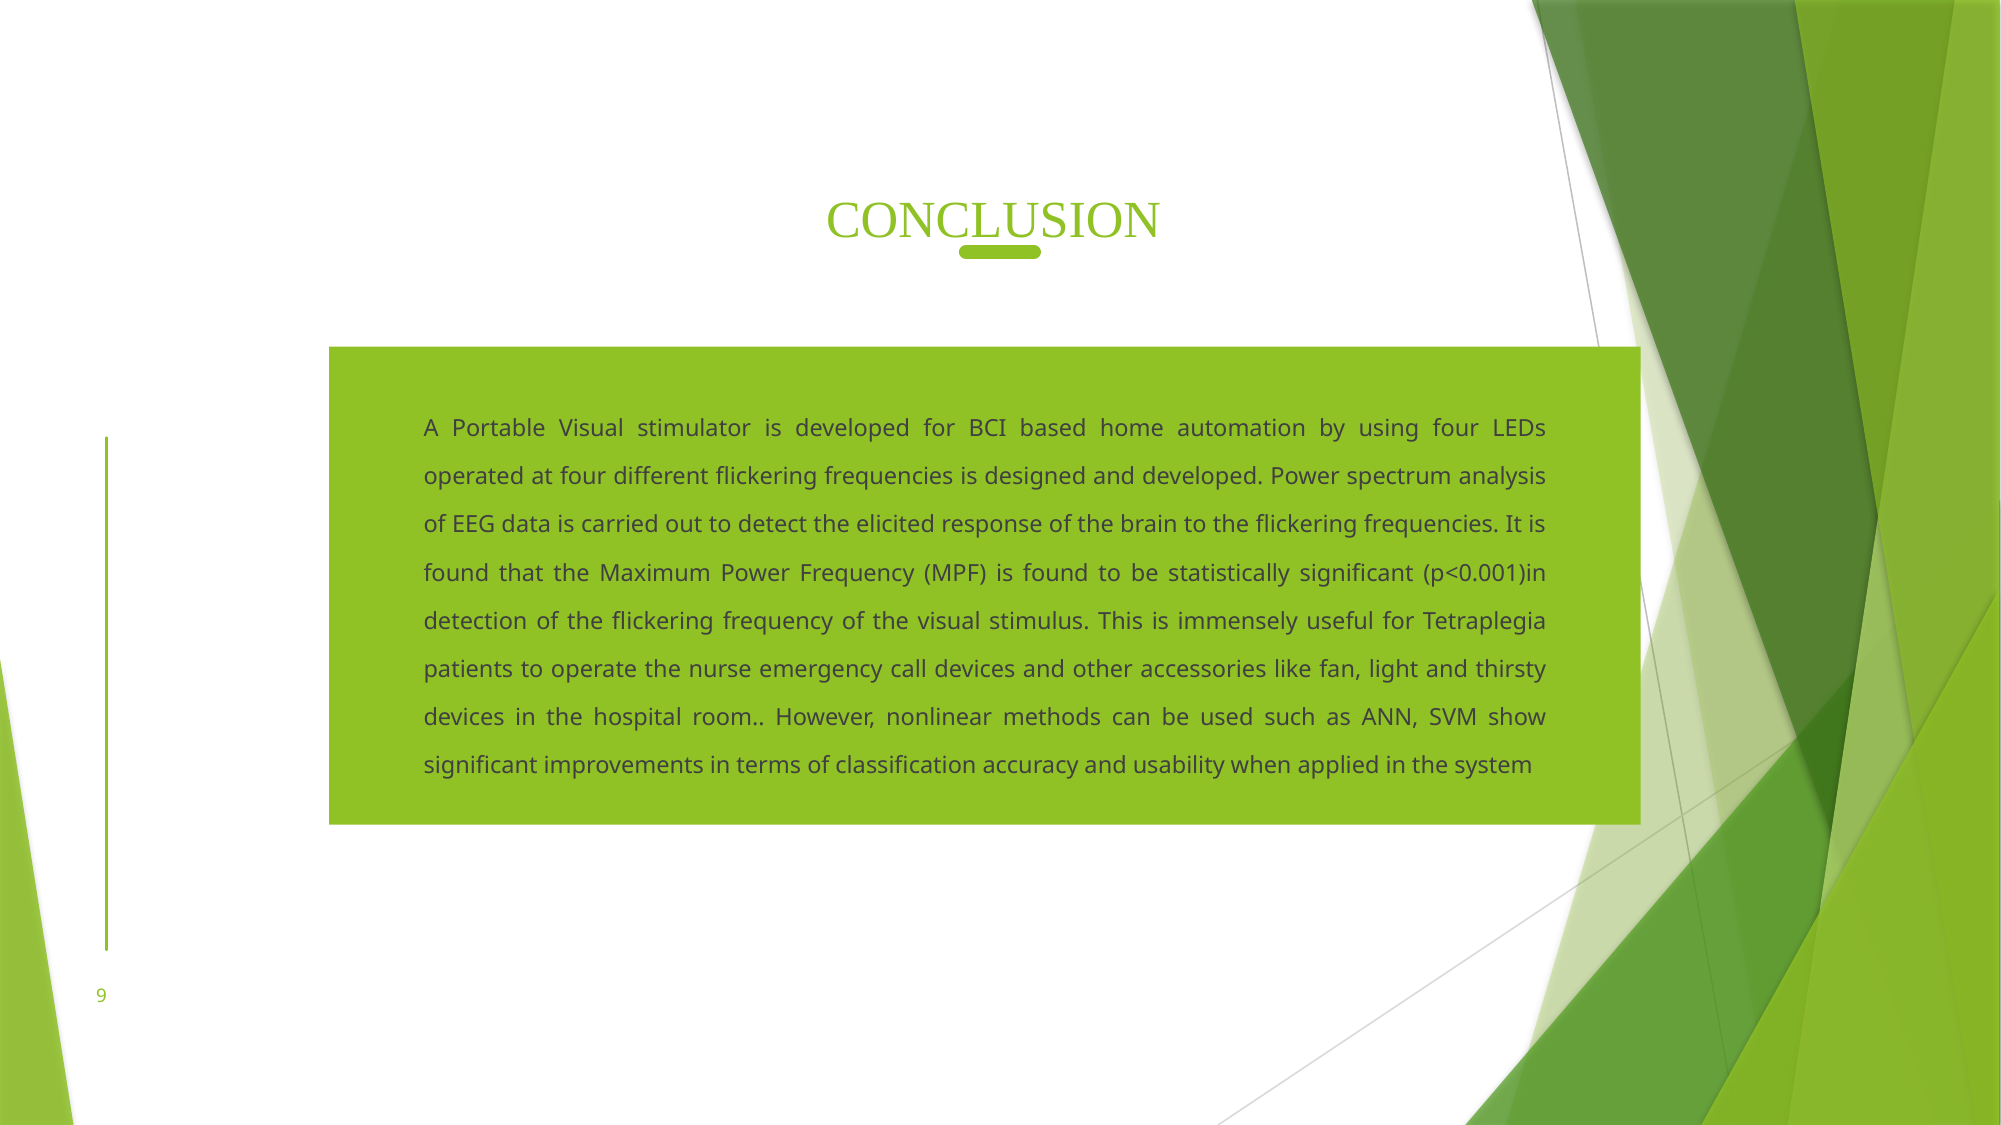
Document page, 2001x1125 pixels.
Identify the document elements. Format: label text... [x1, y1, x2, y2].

slide_number 9 [0, 962, 122, 1030]
title CONCLUSION [675, 177, 1325, 301]
list A Portable Visual stimulator is developed for BCI based home automation by using four LEDs operated at four different flickering frequencies is designed and developed. Power spectrum analysis of EEG data is carried out to detect the elicited response of the brain to the flickering frequencies. It is found that the Maximum Power Frequency (MPF) is found to be statistically significant (p<0.001)in detection of the flickering frequency of the visual stimulus. This is immensely useful for Tetraplegia patients to operate the nurse emergency call devices and other accessories like fan, light and thirsty devices in the hospital room.. However, nonlinear methods can be used such as ANN, SVM show significant improvements in terms of classification accuracy and usability when applied in the system [329, 346, 1641, 825]
